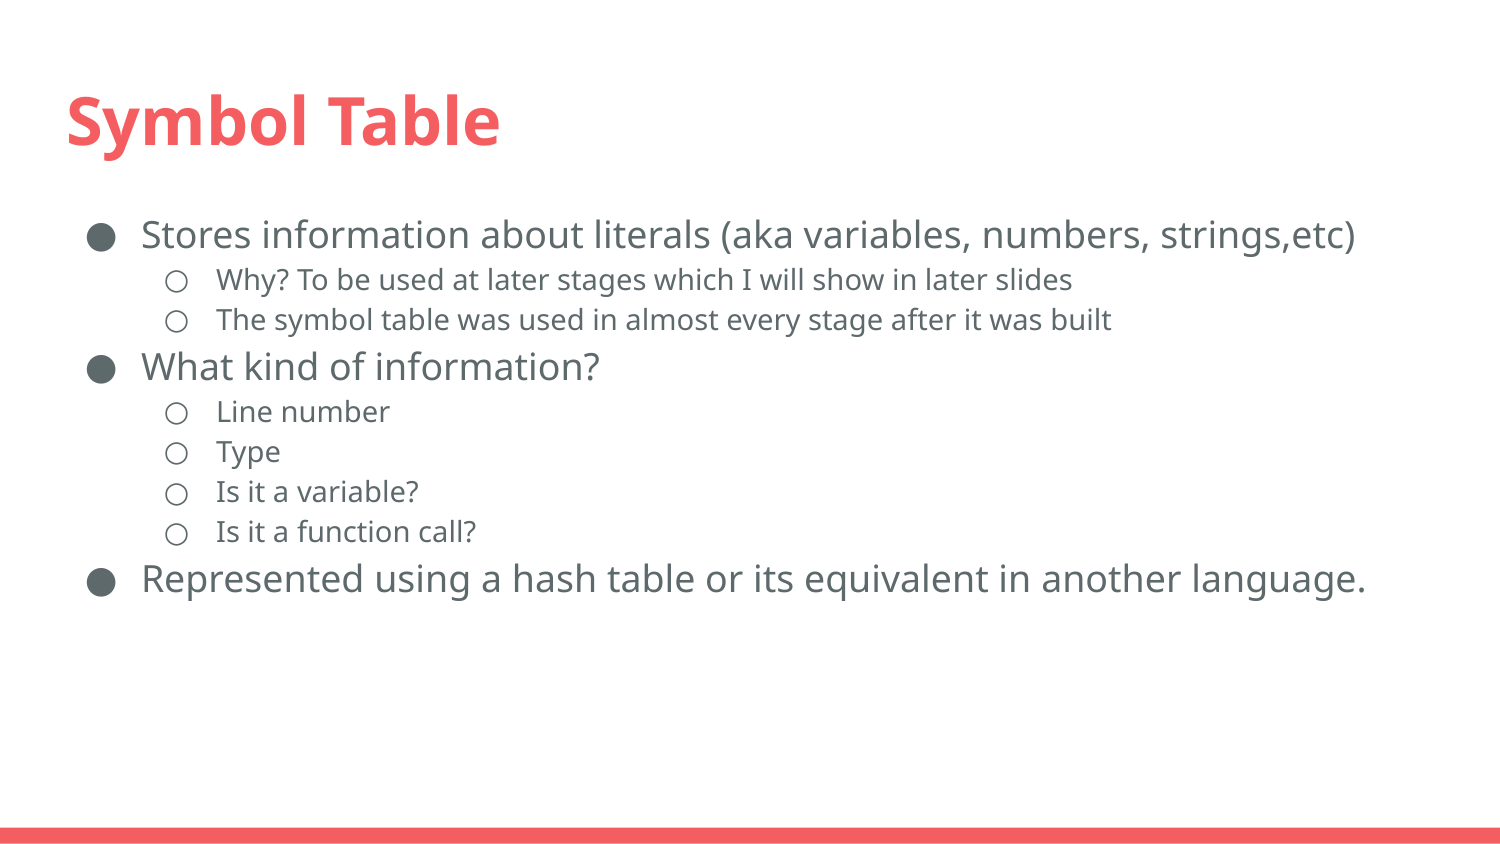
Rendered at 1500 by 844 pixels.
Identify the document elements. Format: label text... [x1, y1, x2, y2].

title Symbol Table [51, 64, 1449, 167]
list Stores information about literals (aka variables, numbers, strings,etc) Why? To be used at later stages which I will show in later slides The symbol table was used in almost every stage after it was built What kind of information? Line number Type Is it a variable? Is it a function call? Represented using a hash table or its equivalent in another language. [51, 189, 1449, 750]
